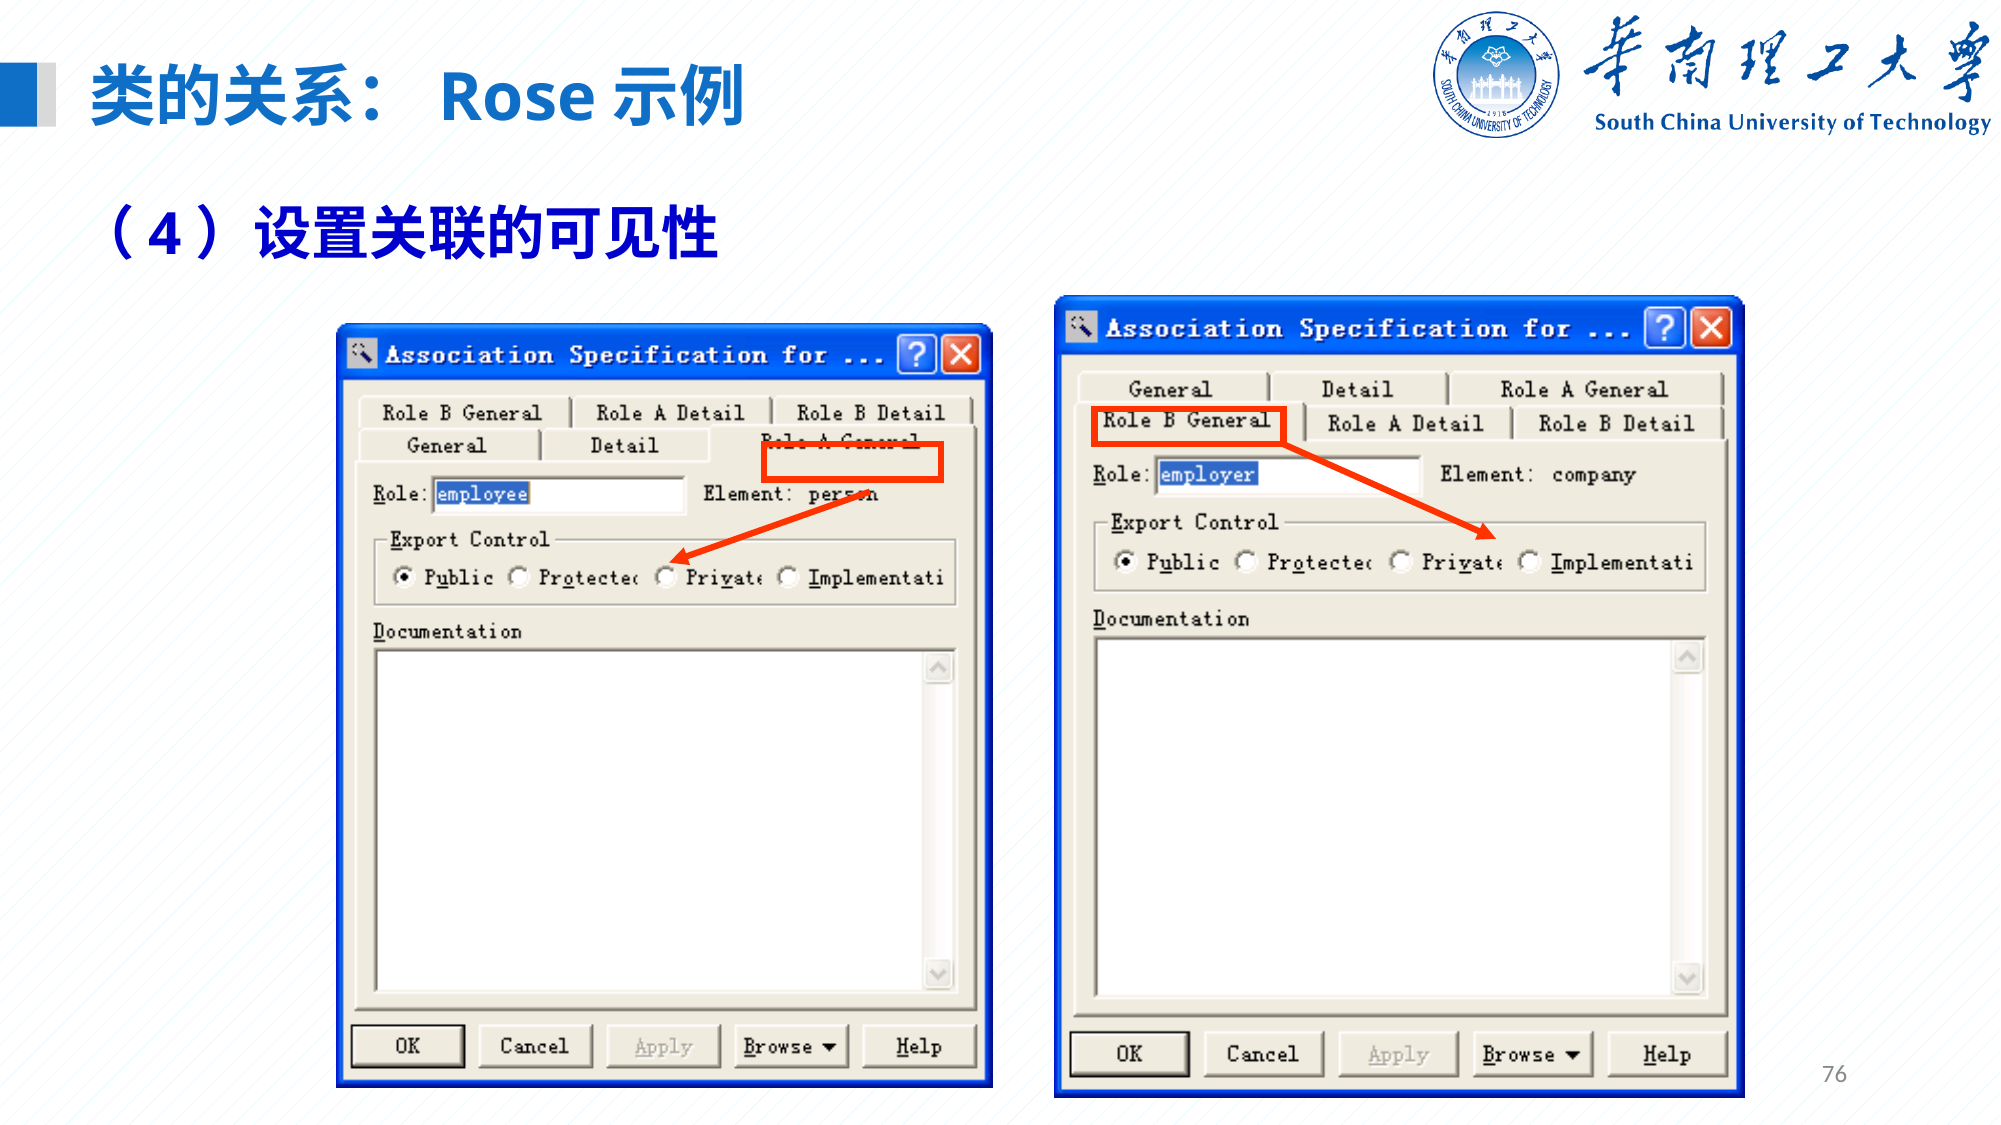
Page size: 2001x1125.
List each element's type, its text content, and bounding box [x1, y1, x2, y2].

slide_number 76 [1412, 1042, 1863, 1103]
picture [336, 323, 993, 1088]
picture [1054, 295, 1745, 1098]
text_box （4）设置关联的可见性 [61, 188, 735, 274]
picture [1433, 11, 1991, 138]
text_box 类的关系：Rose示例 [74, 46, 1248, 142]
